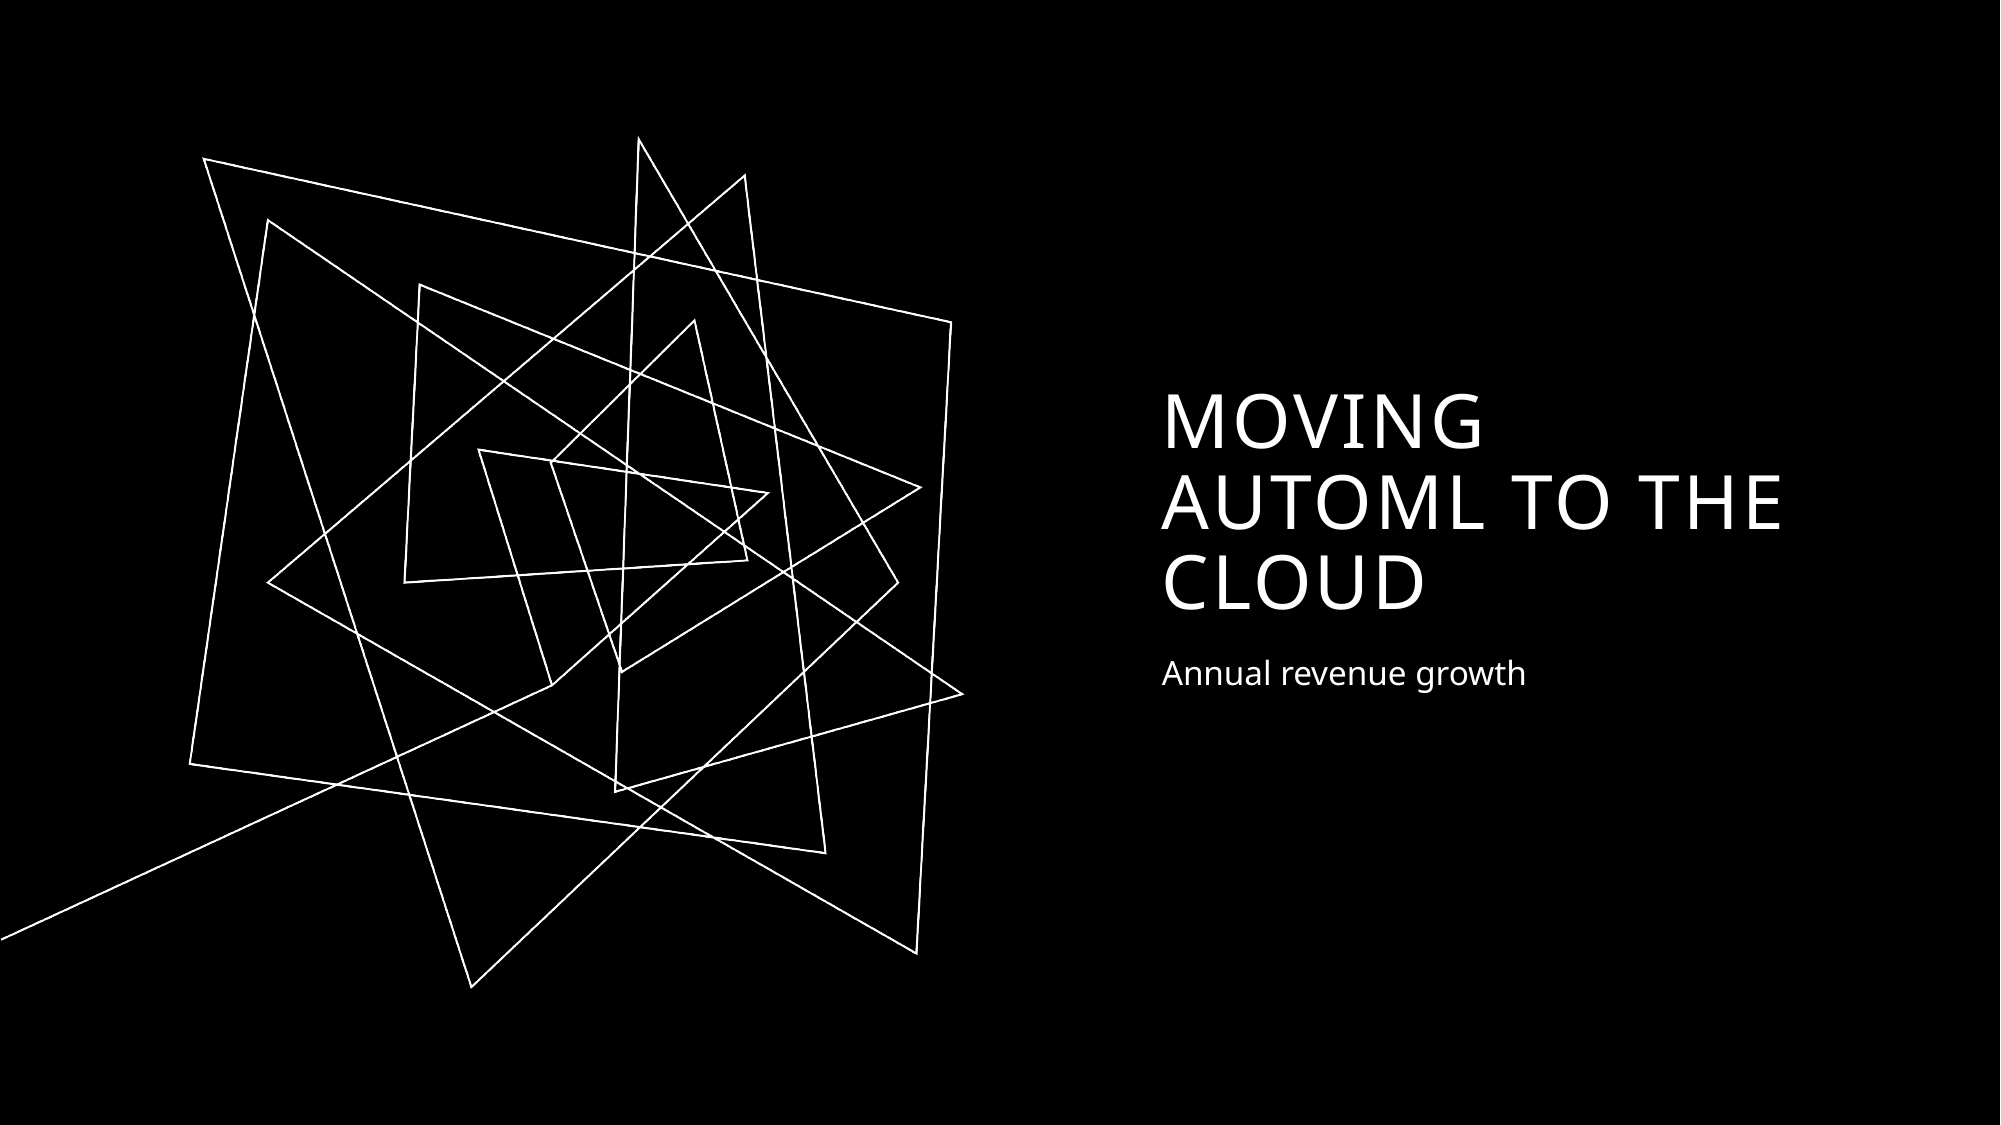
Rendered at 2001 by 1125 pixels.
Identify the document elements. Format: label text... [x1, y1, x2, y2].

picture [0, 135, 965, 989]
subtitle Annual revenue growth [1146, 645, 1833, 705]
title Moving AutoML to the Cloud [1146, 85, 1833, 634]
